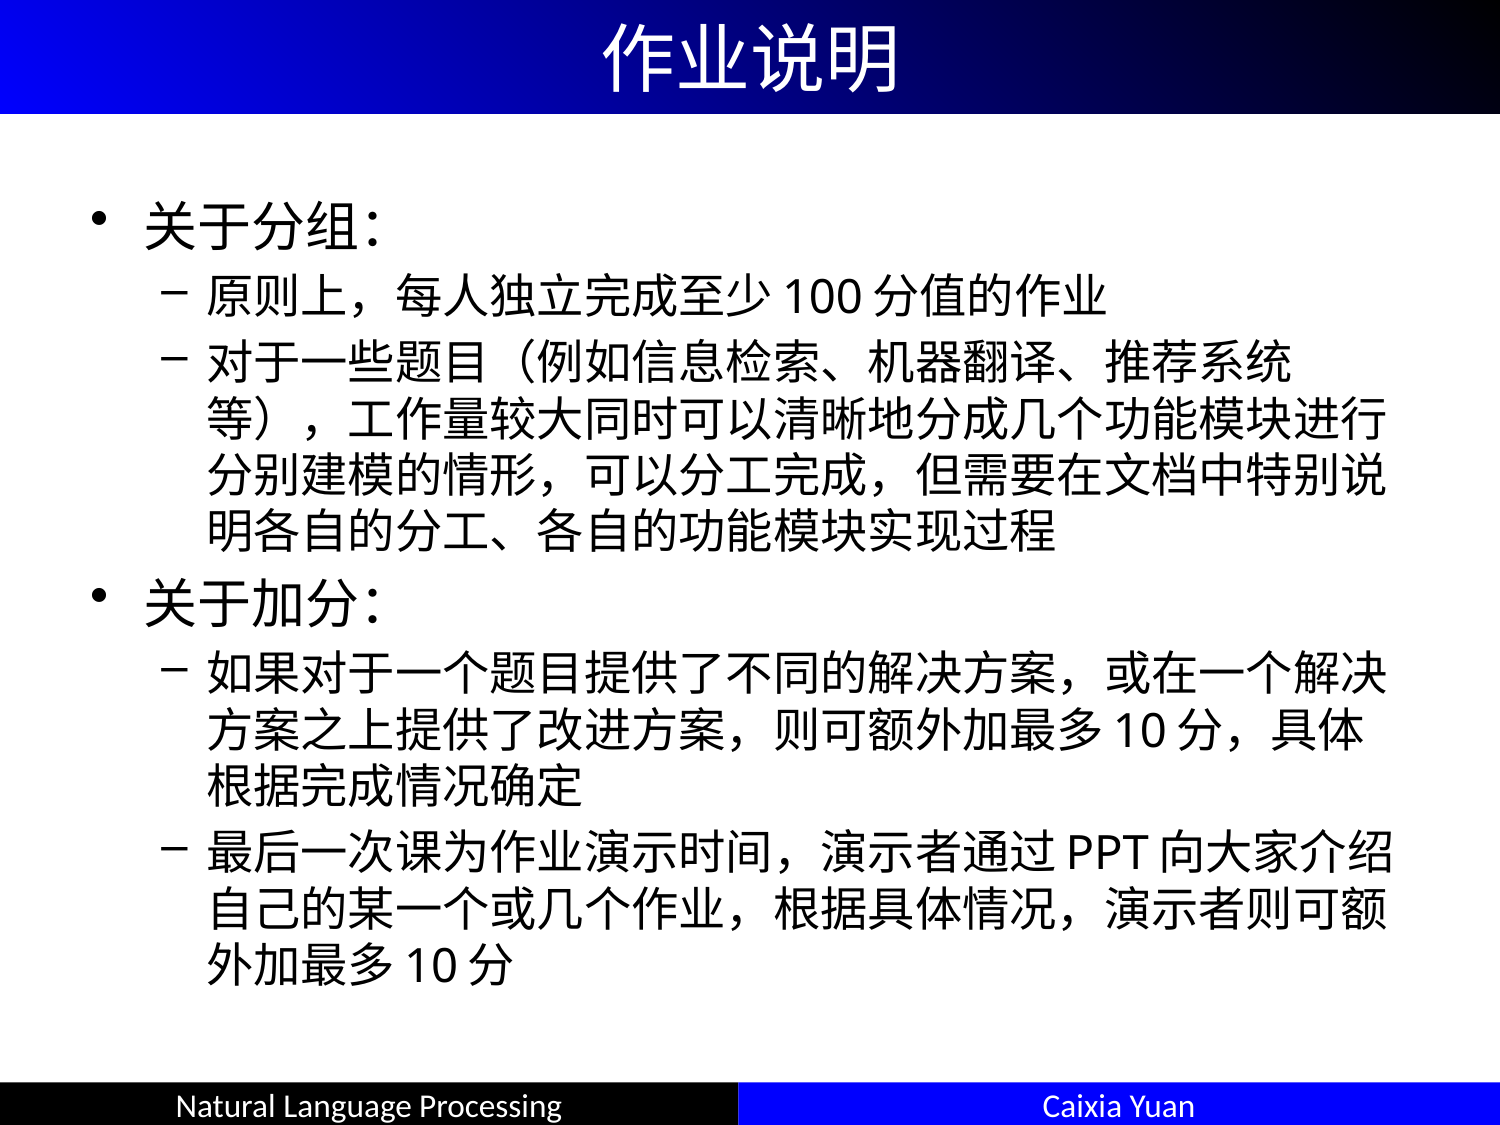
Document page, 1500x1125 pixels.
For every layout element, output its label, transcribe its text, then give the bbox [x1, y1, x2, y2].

list 关于分组： 原则上，每人独立完成至少100分值的作业 对于一些题目（例如信息检索、机器翻译、推荐系统等），工作量较大同时可以清晰地分成几个功能模块进行分别建模的情形，可以分工完成，但需要在文档中特别说明各自的分工、各自的功能模块实现过程 关于加分： 如果对于一个题目提供了不同的解决方案，或在一个解决方案之上提供了改进方案，则可额外加最多10分，具体根据完成情况确定 最后一次课为作业演示时间，演示者通过PPT向大家介绍自己的某一个或几个作业，根据具体情况，演示者则可额外加最多10分 [74, 184, 1426, 1006]
title 作业说明 [0, 0, 1500, 115]
